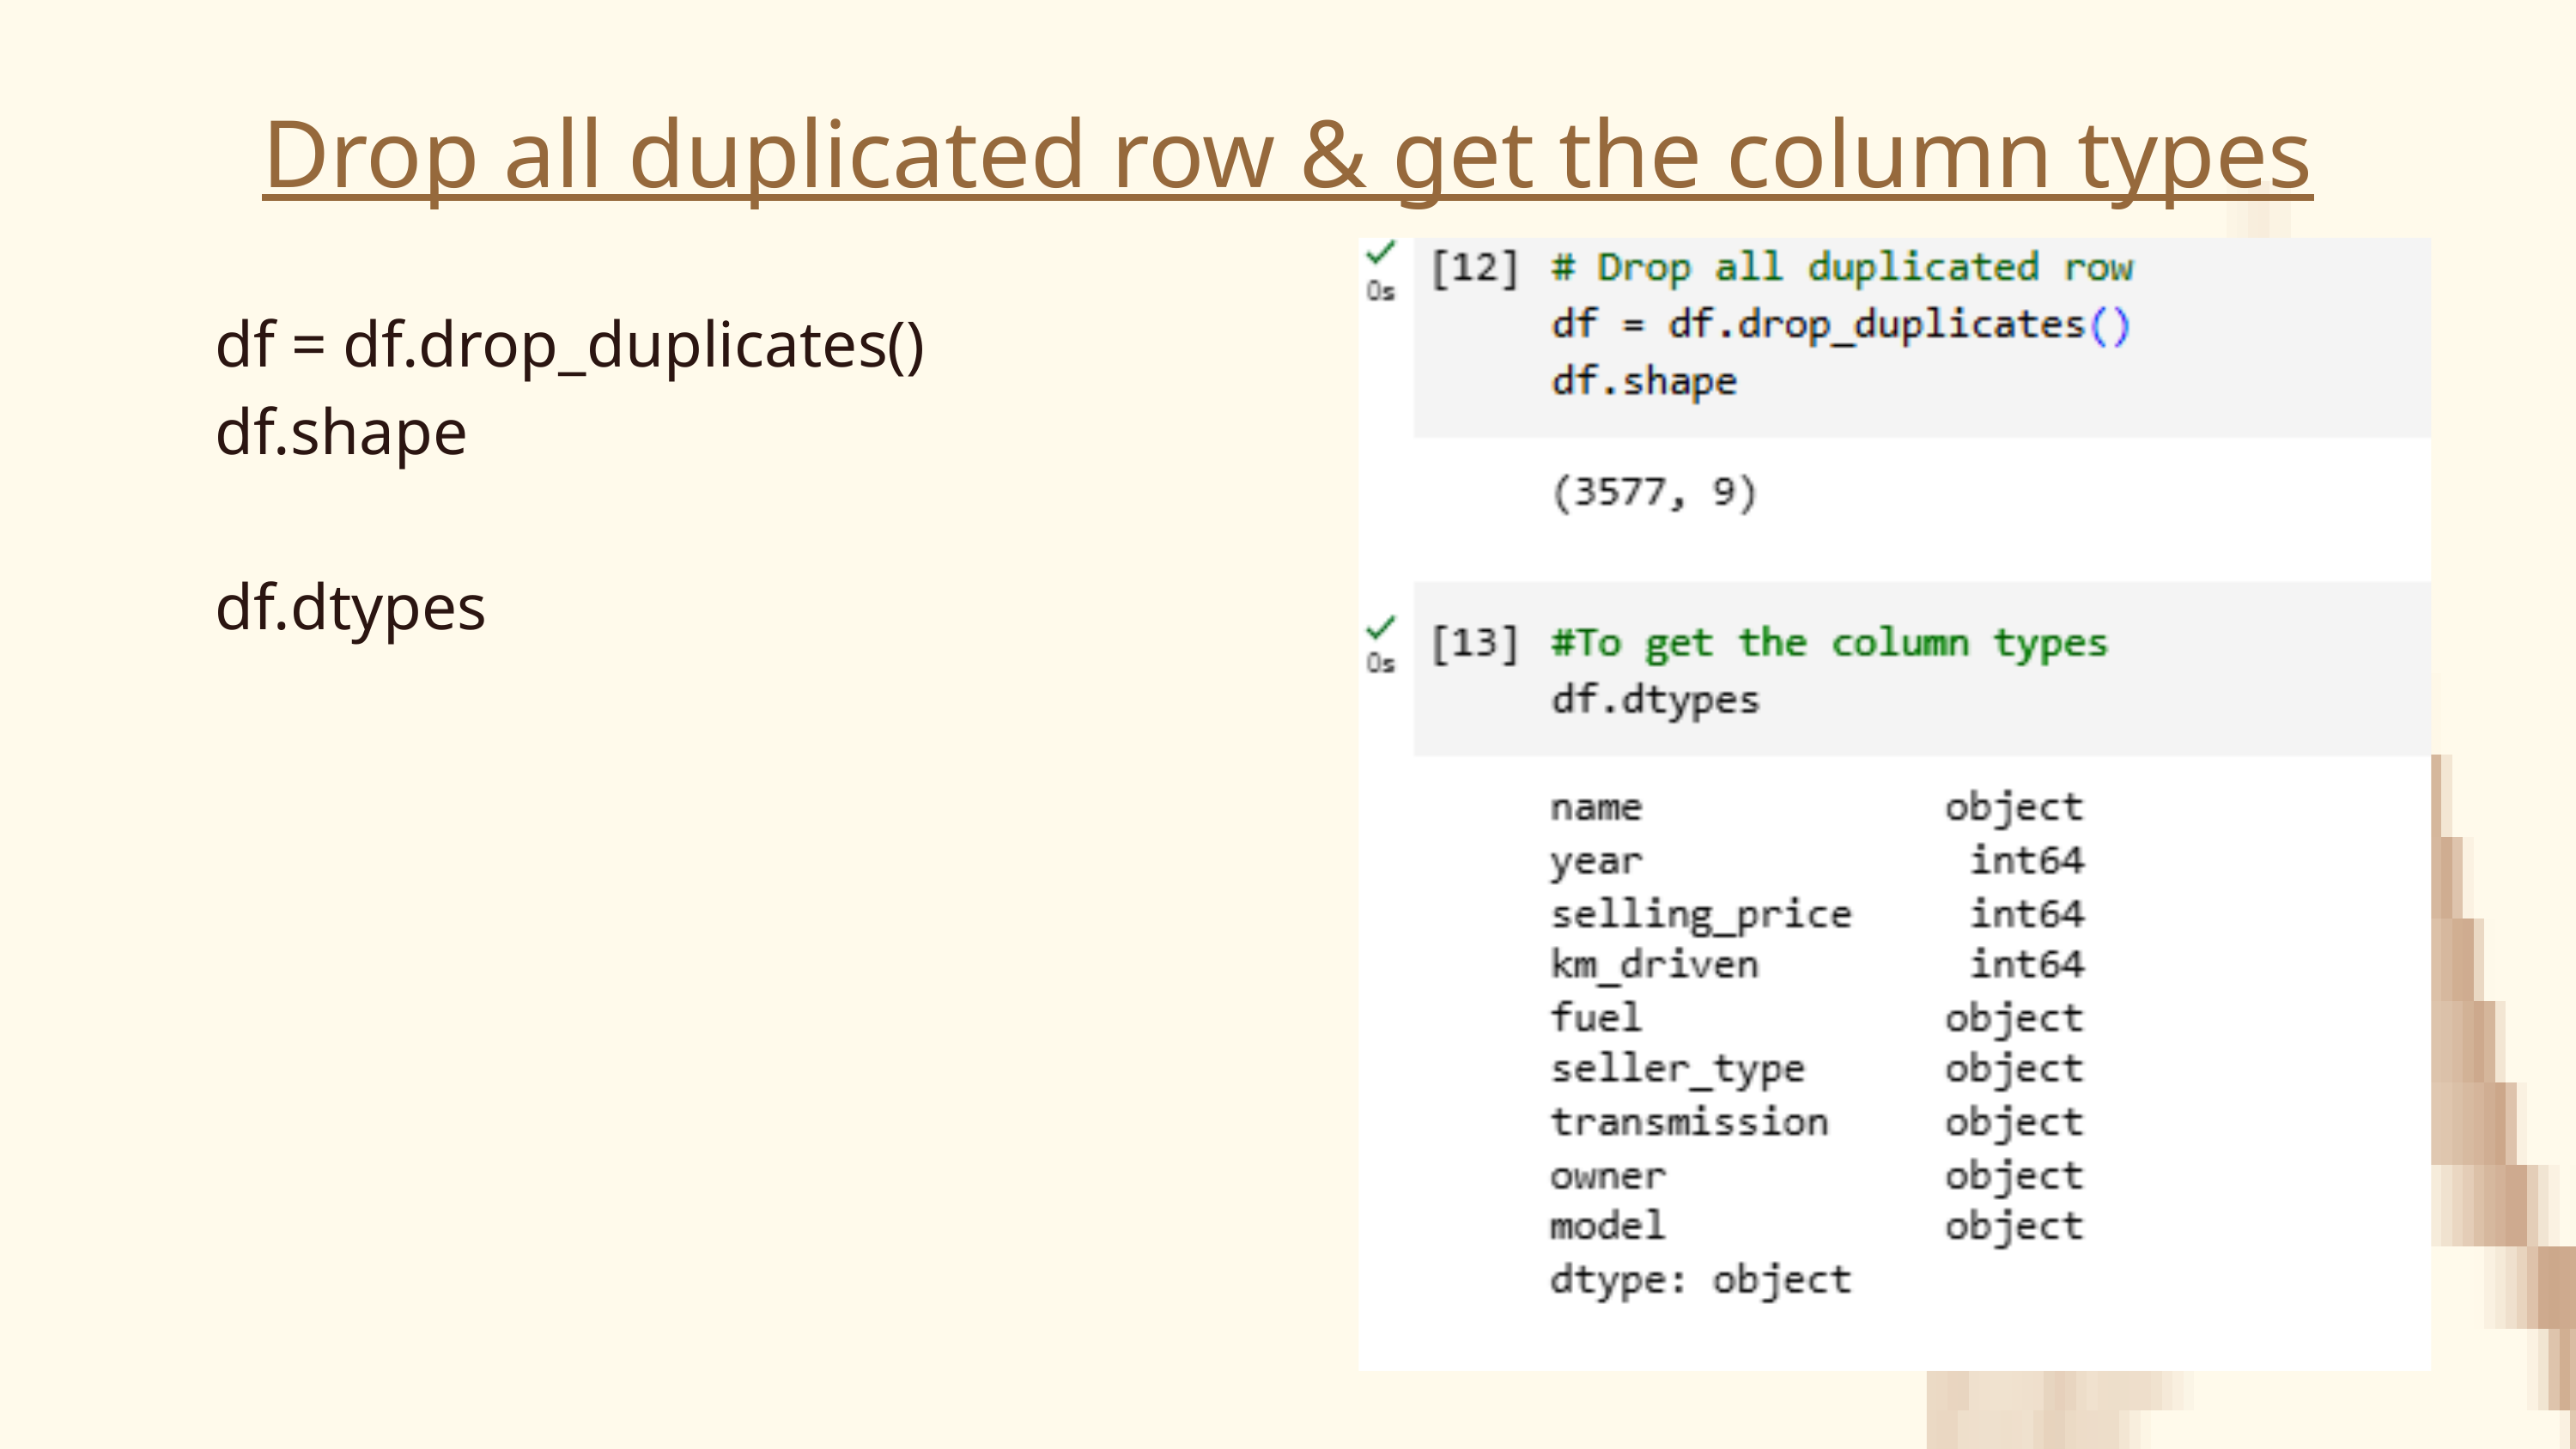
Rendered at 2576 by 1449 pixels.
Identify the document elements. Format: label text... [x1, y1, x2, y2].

text_box [1358, 238, 2432, 1371]
text_box df = df.drop_duplicates() df.shape df.dtypes [215, 291, 1288, 731]
text_box Drop all duplicated row & get the column types [215, 76, 2361, 206]
text_box [1926, 0, 2576, 1449]
